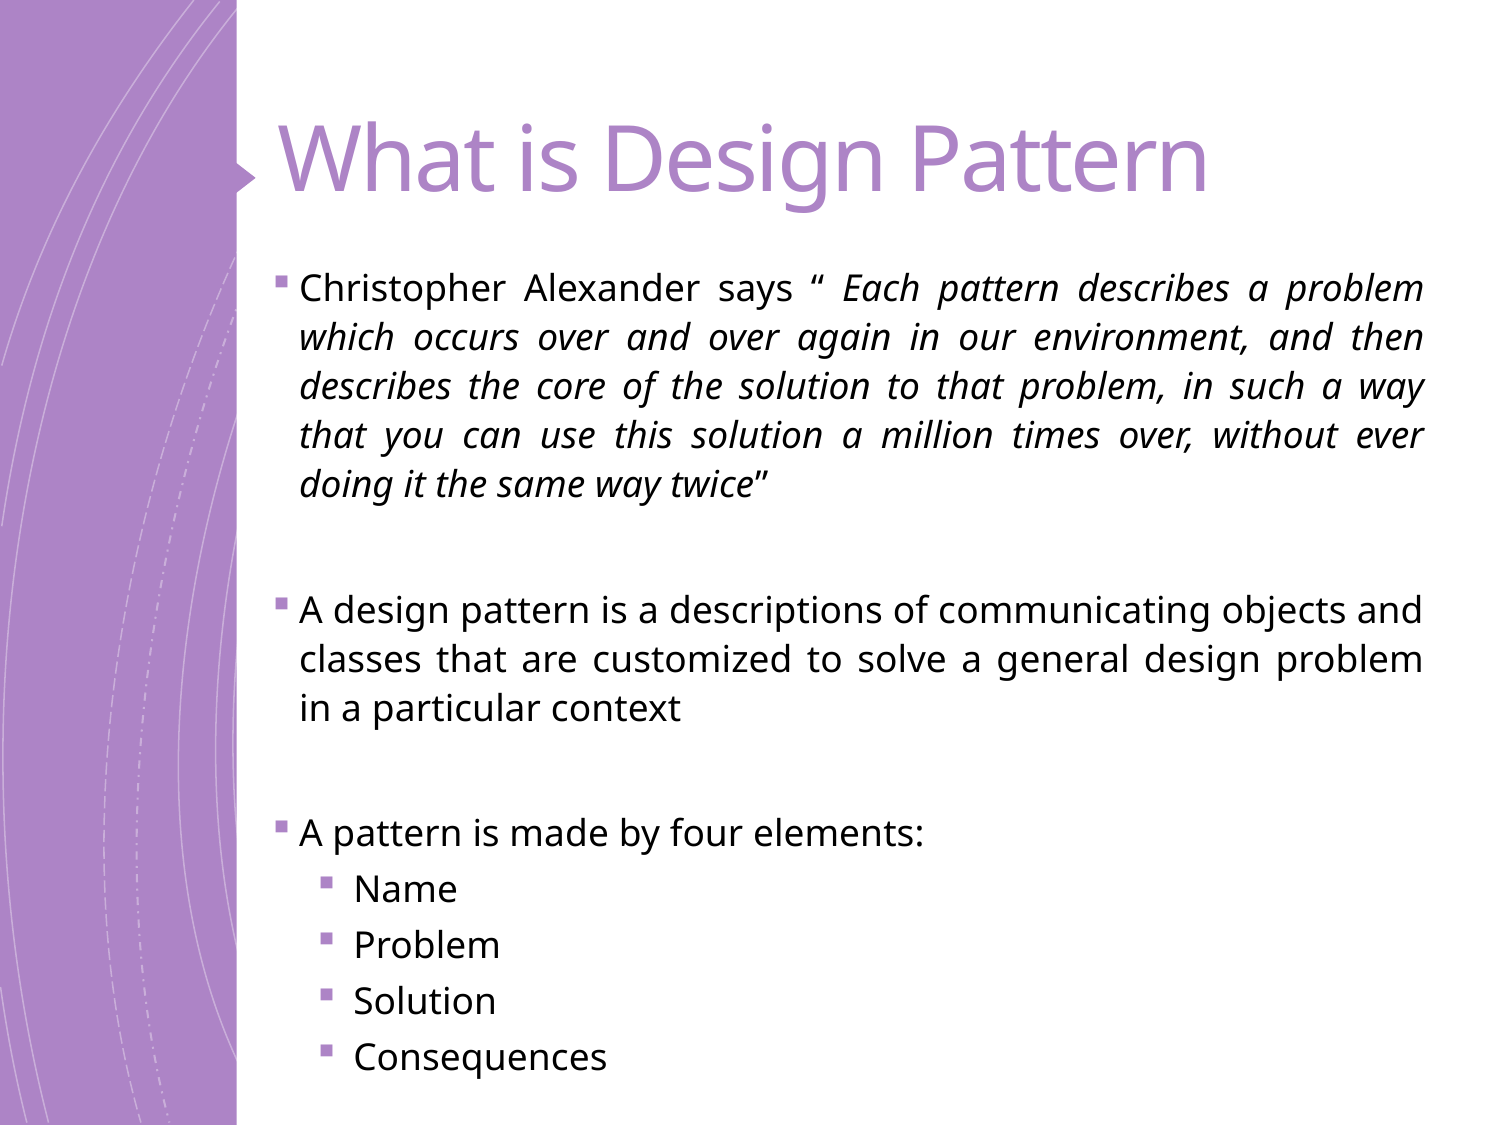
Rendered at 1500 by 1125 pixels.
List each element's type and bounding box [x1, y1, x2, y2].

text_box [0, 0, 1498, 1125]
